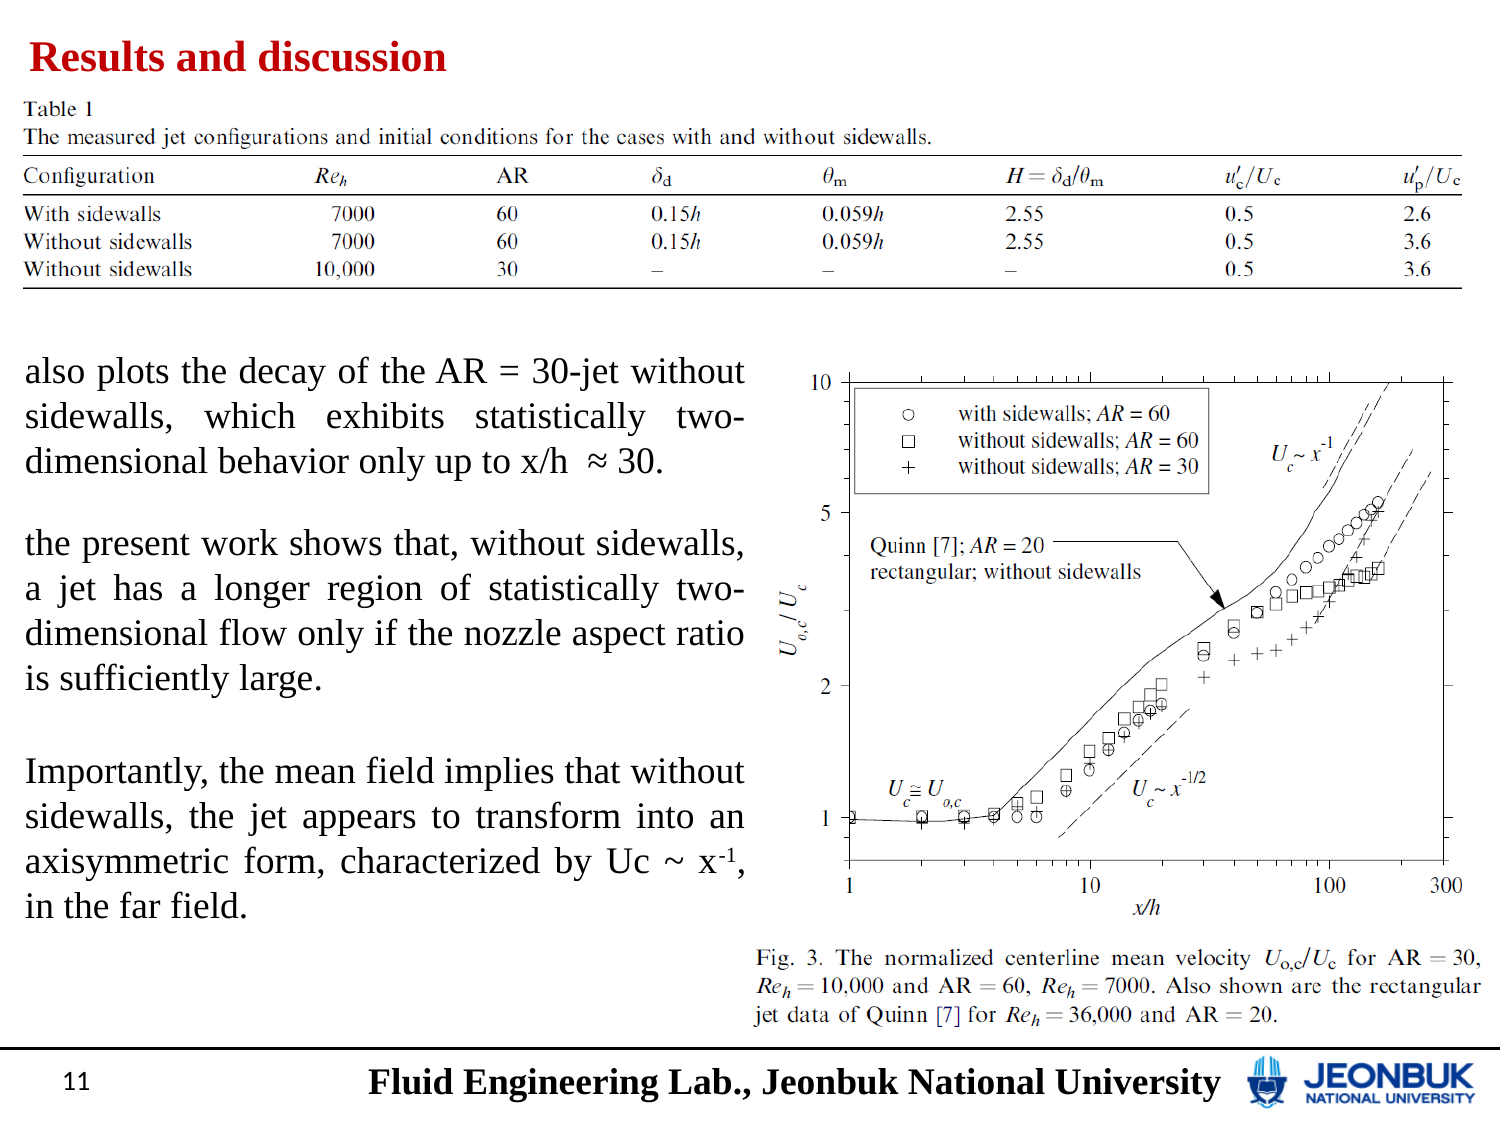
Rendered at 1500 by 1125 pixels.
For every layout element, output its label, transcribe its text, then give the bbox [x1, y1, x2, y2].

footer Fluid Engineering Lab., Jeonbuk National University [352, 1054, 1237, 1105]
picture [1237, 1049, 1486, 1119]
text_box Importantly, the mean field implies that without sidewalls, the jet appears to transform into an axisymmetric form, characterized by Uc ~ x-1, in the far field. [10, 738, 747, 934]
slide_number 11 [14, 1057, 106, 1103]
text_box Results and discussion [14, 20, 536, 88]
text_box also plots the decay of the AR = 30-jet without sidewalls, which exhibits statistically two-dimensional behavior only up to x/h ≈ 30. [10, 339, 761, 489]
picture [747, 361, 1486, 1035]
text_box the present work shows that, without sidewalls, a jet has a longer region of statistically two-dimensional flow only if the nozzle aspect ratio is sufficiently large. [10, 510, 747, 706]
picture [14, 92, 1472, 299]
